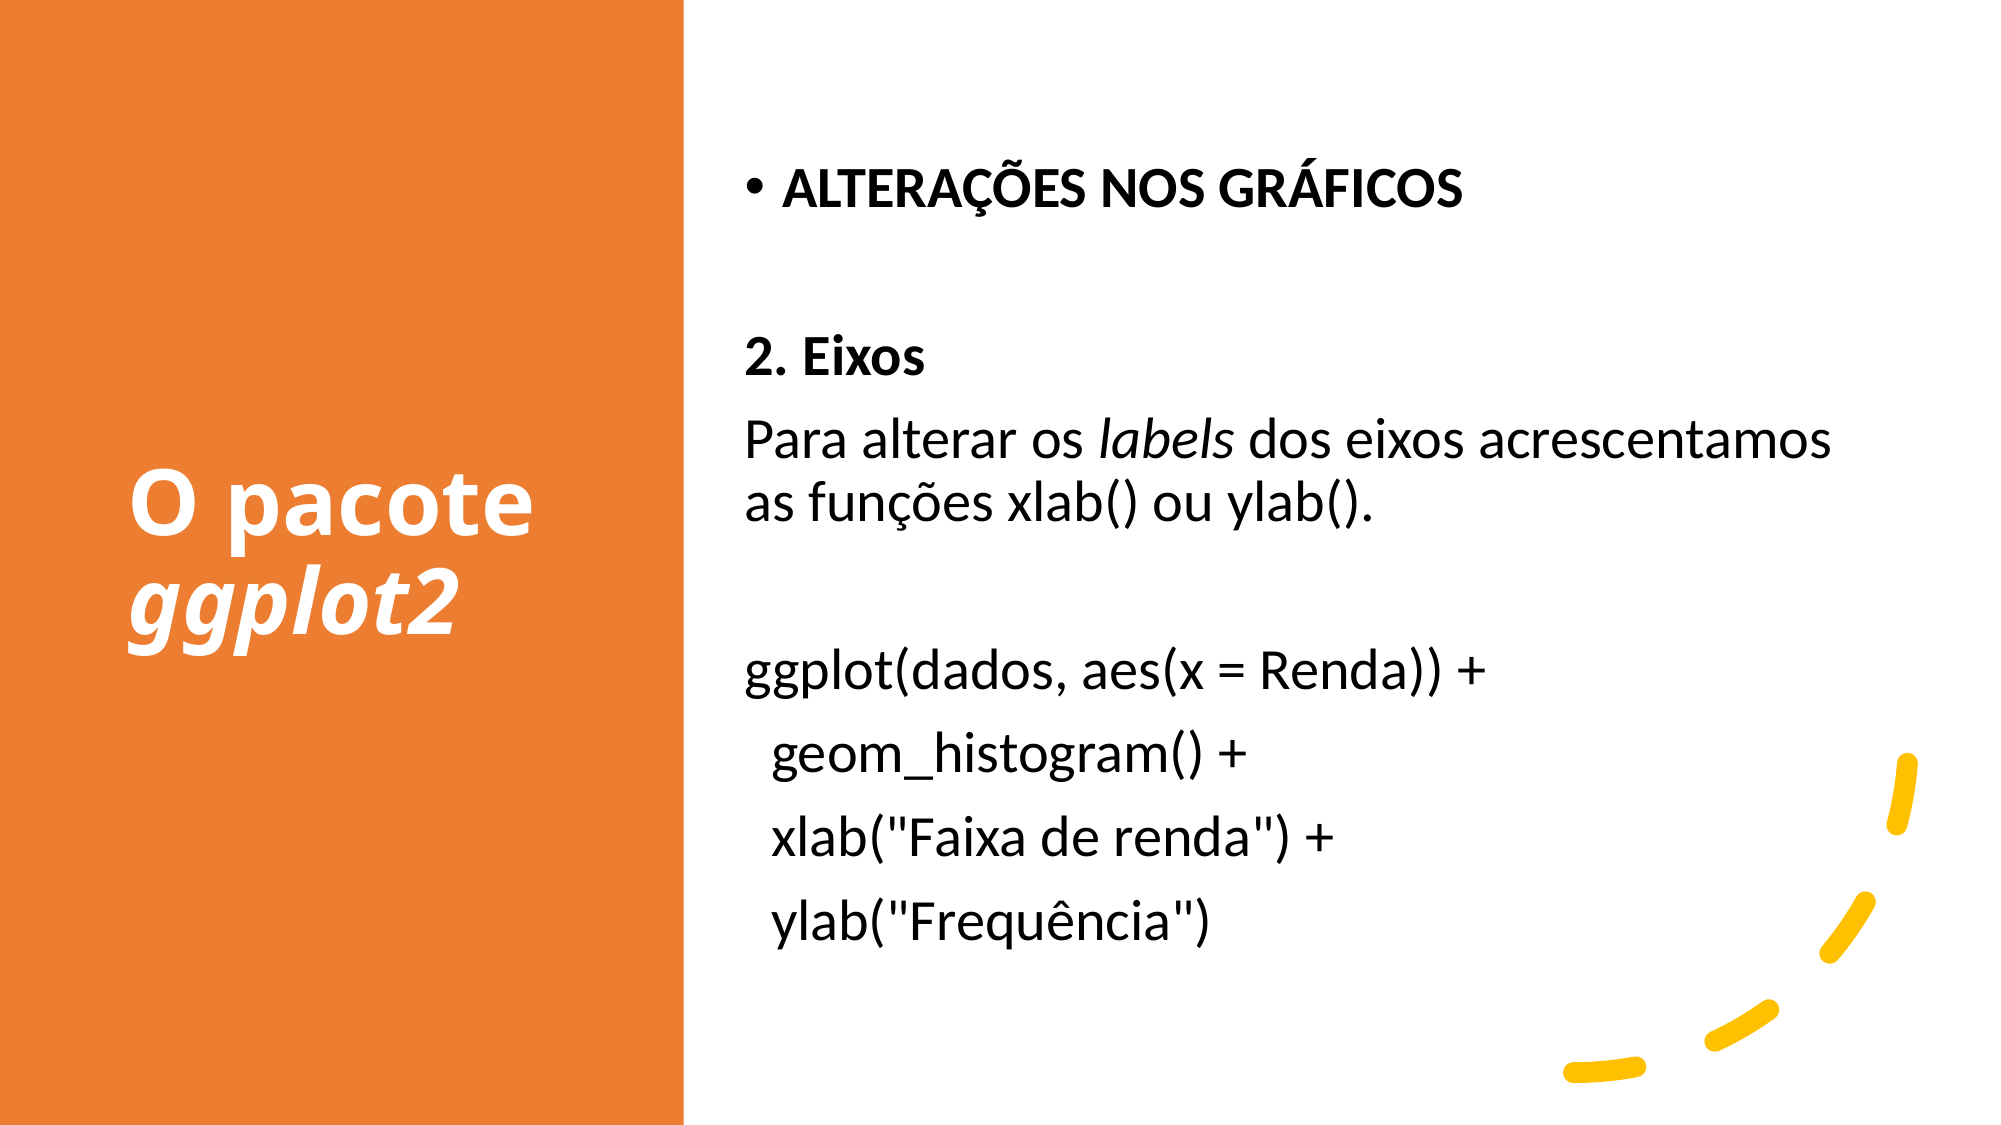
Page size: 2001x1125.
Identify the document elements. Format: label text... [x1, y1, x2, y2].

list ALTERAÇÕES NOS GRÁFICOS 2. Eixos Para alterar os labels dos eixos acrescentamos as funções xlab() ou ylab(). ggplot(dados, aes(x = Renda)) + geom_histogram() + xlab("Faixa de renda") + ylab("Frequência") [729, 97, 1863, 1014]
text_box [685, 0, 2000, 1125]
text_box [1863, 737, 1909, 907]
text_box [0, 0, 685, 1125]
title O pacote ggplot2 [112, 97, 638, 1014]
text_box [1572, 1014, 1764, 1074]
